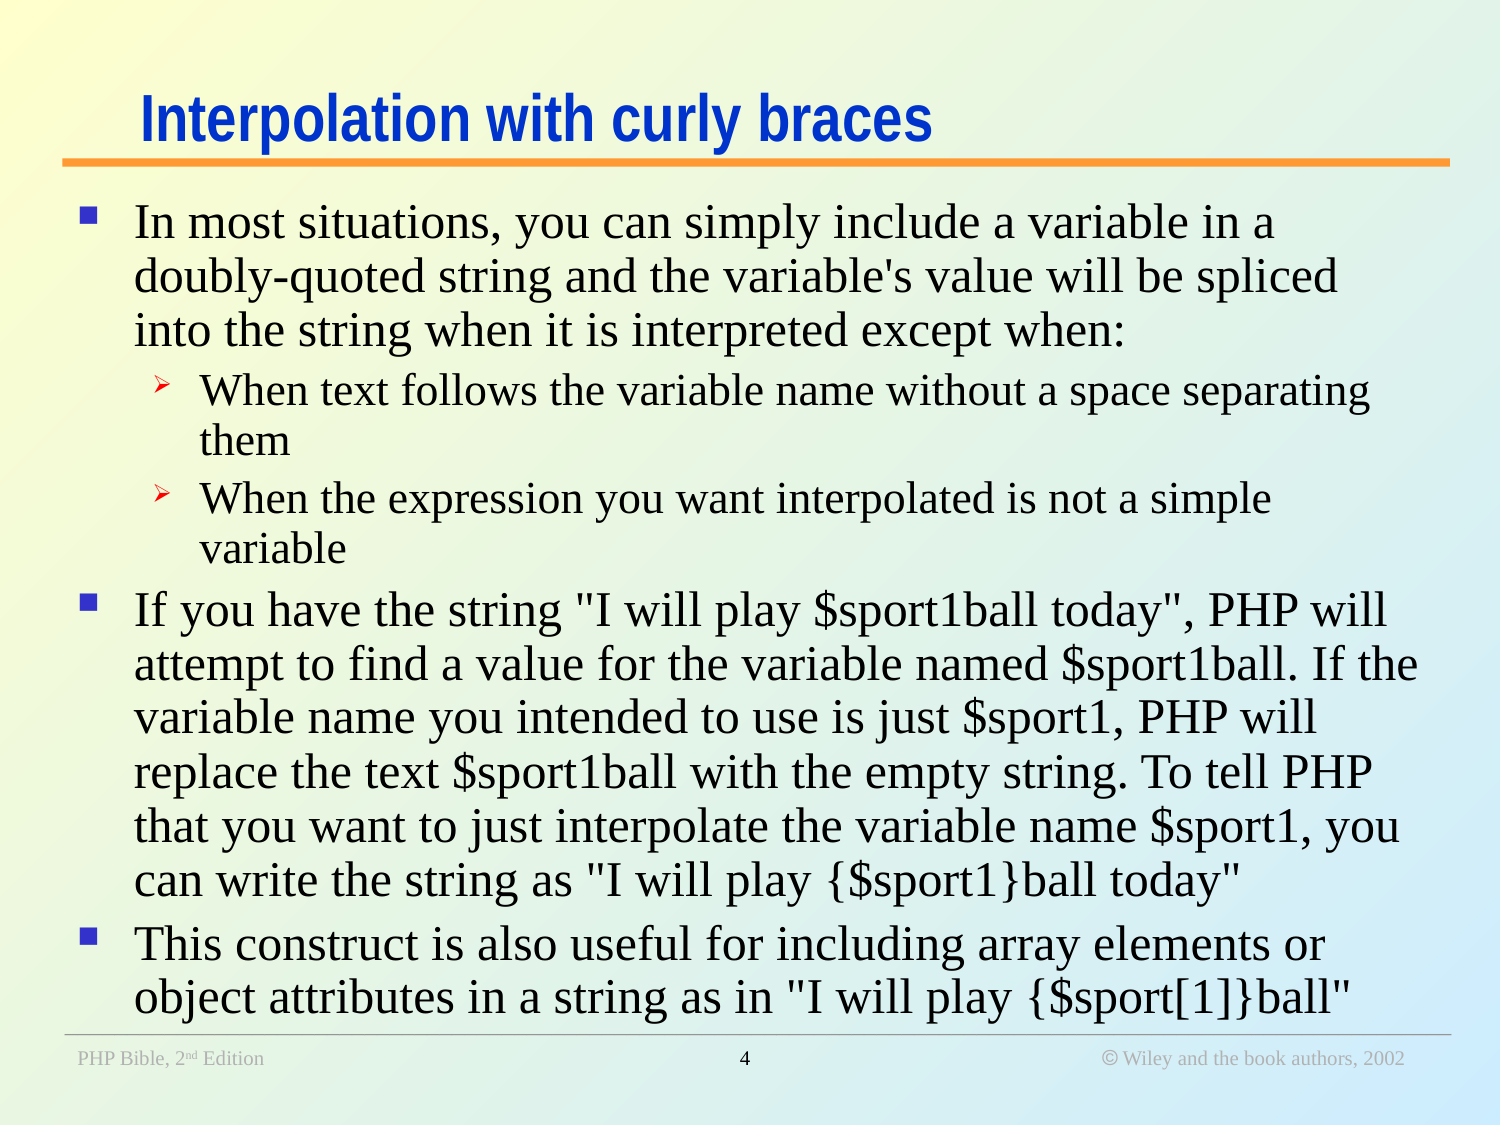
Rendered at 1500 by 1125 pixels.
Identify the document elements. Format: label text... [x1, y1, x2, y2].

list In most situations, you can simply include a variable in a doubly-quoted string and the variable's value will be spliced into the string when it is interpreted except when: When text follows the variable name without a space separating them When the expression you want interpolated is not a simple variable If you have the string "I will play $sport1ball today", PHP will attempt to find a value for the variable named $sport1ball. If the variable name you intended to use is just $sport1, PHP will replace the text $sport1ball with the empty string. To tell PHP that you want to just interpolate the variable name $sport1, you can write the string as "I will play {$sport1}ball today" This construct is also useful for including array elements or object attributes in a string as in "I will play {$sport[1]}ball" [62, 187, 1438, 1050]
title Interpolation with curly braces [125, 37, 1354, 163]
